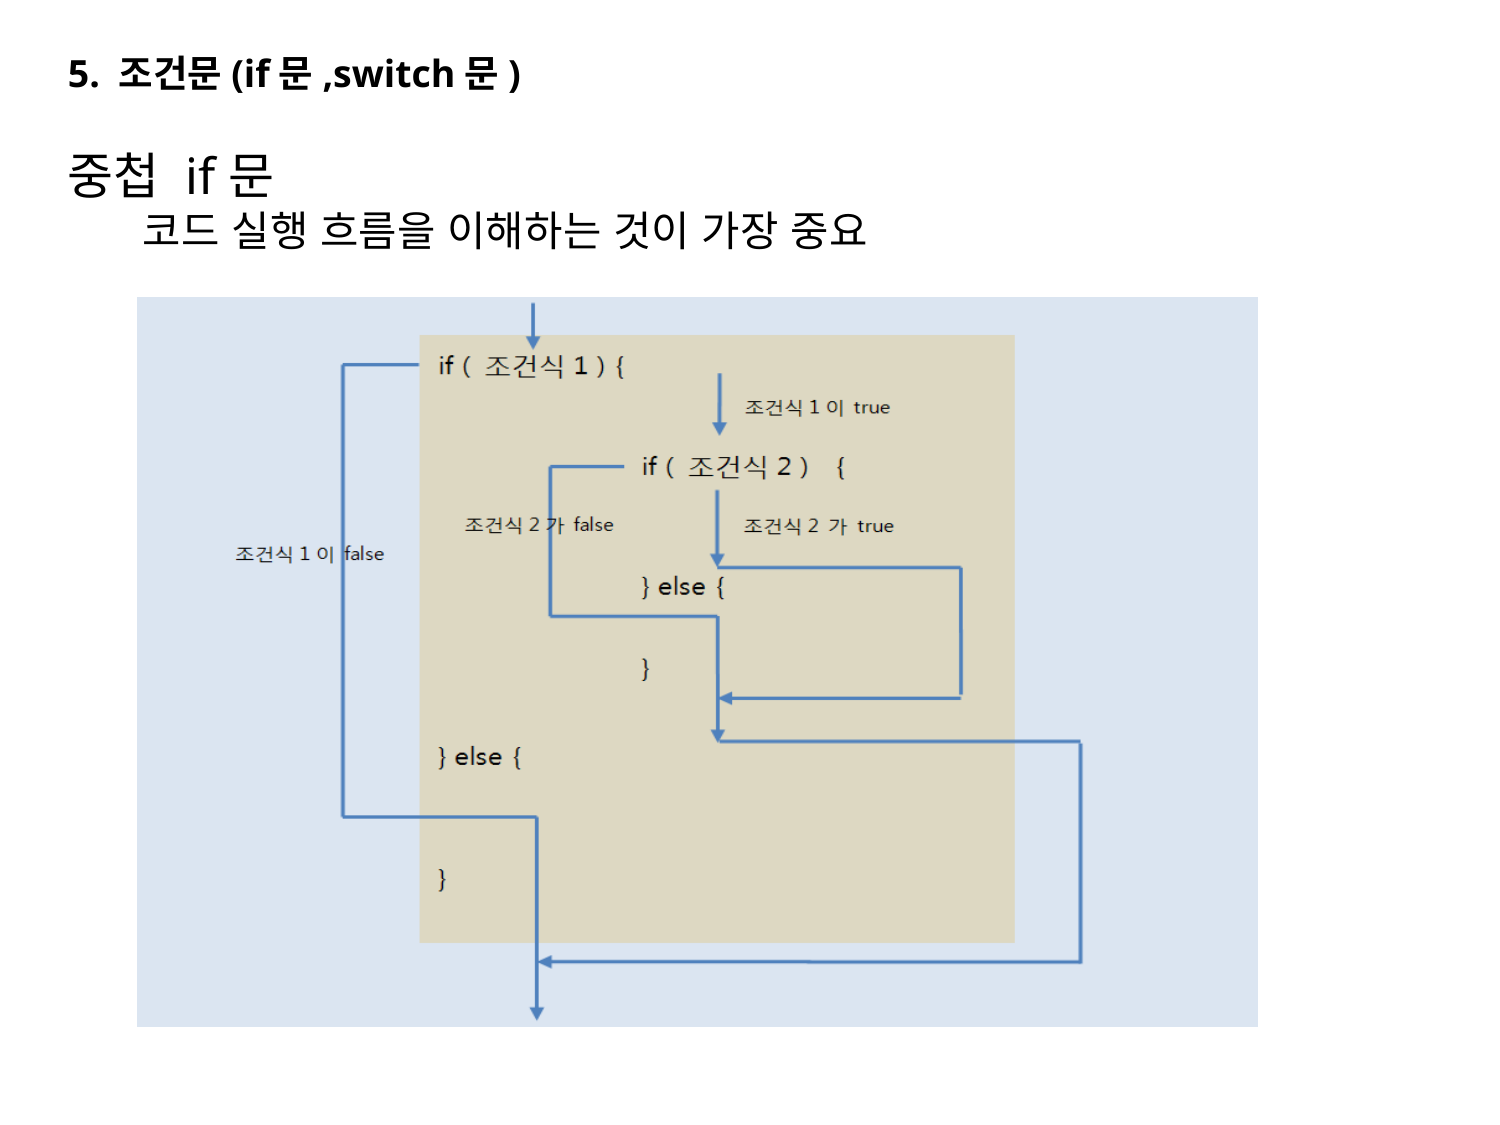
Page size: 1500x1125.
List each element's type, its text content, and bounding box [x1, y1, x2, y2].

picture [137, 297, 1259, 1027]
text_box 5. 조건문(if문,switch문) [53, 42, 644, 103]
text_box 중첩 if문 코드 실행 흐름을 이해하는 것이 가장 중요 [53, 136, 1471, 262]
